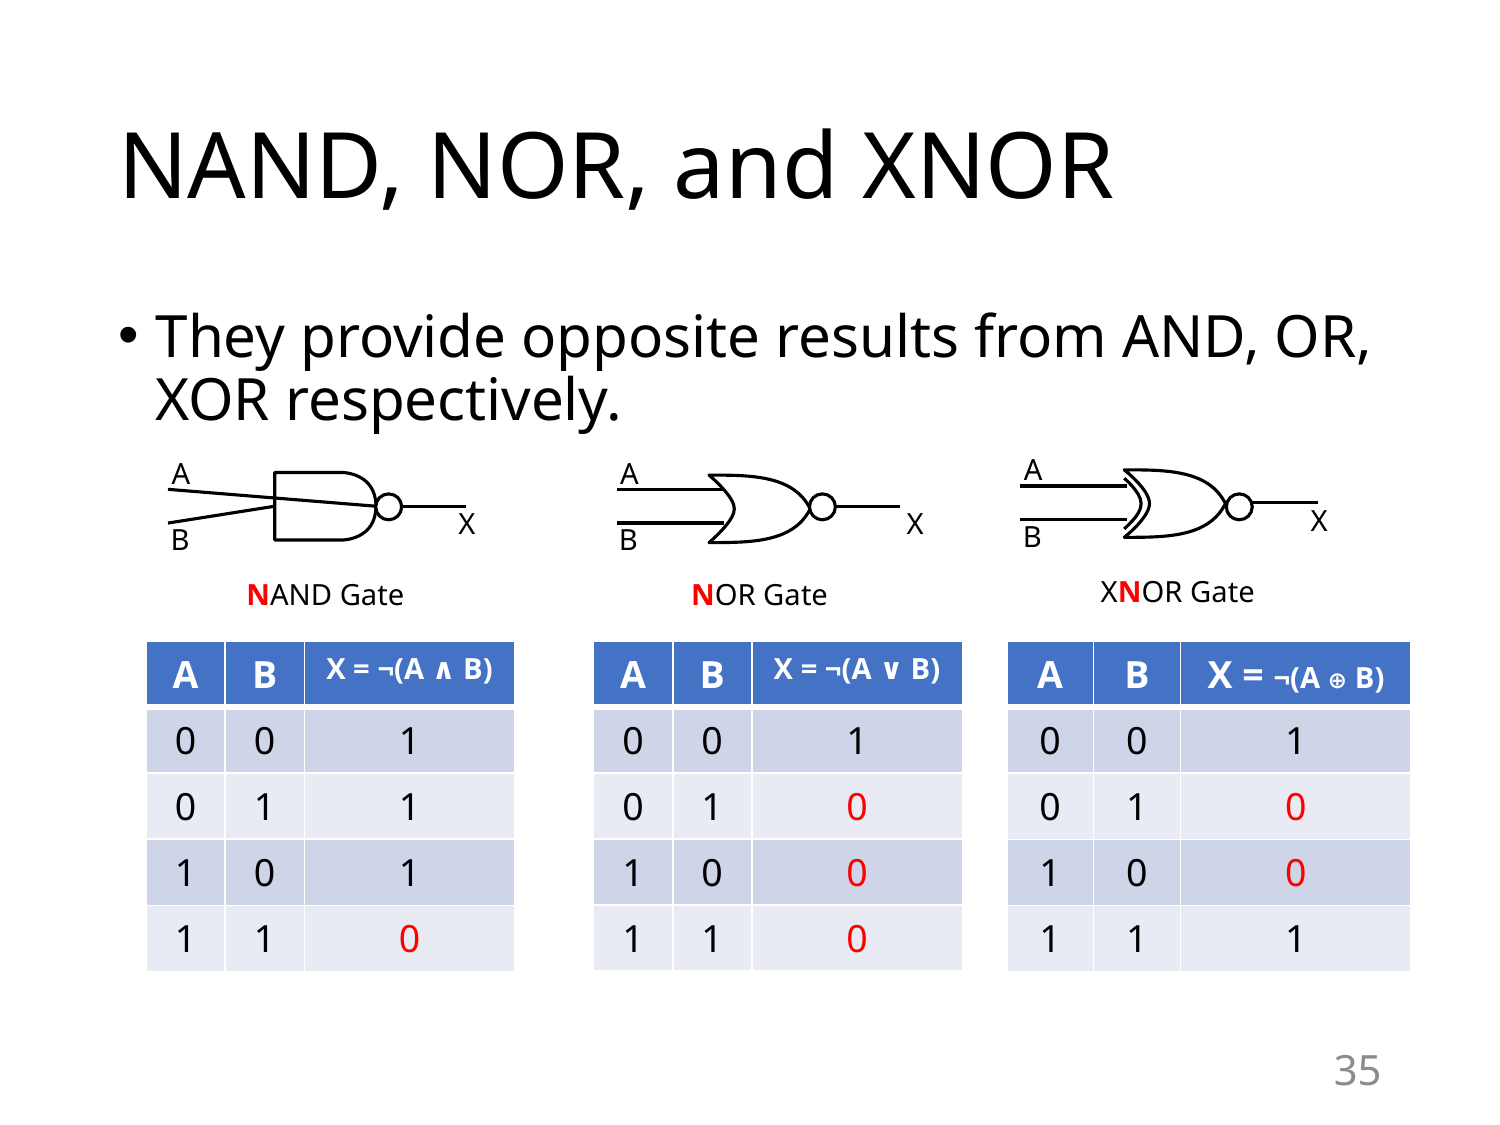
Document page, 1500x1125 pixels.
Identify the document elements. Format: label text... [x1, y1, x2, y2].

table_cell 1 [305, 774, 514, 838]
table_cell 0 [226, 840, 304, 905]
table_header B [226, 642, 304, 704]
table_cell 1 [1181, 710, 1410, 772]
table_cell 0 [674, 710, 751, 772]
table_cell 1 [147, 840, 224, 905]
table_cell 0 [674, 840, 751, 904]
table_header A [1008, 642, 1093, 704]
table_cell 0 [594, 710, 672, 772]
table_header X = ¬(A ∨ B) [753, 642, 962, 704]
table_cell 0 [1094, 710, 1180, 772]
table_cell 0 [1181, 774, 1410, 839]
table_cell 1 [594, 906, 672, 970]
table_cell 1 [147, 906, 224, 971]
table_cell 0 [1008, 774, 1093, 839]
table_cell 1 [305, 710, 514, 772]
table_cell 1 [305, 840, 514, 905]
table_cell 0 [753, 840, 962, 904]
table_cell 0 [753, 906, 962, 970]
table_cell 1 [226, 774, 304, 838]
table_cell 0 [1181, 840, 1410, 905]
table_cell 1 [226, 906, 304, 971]
table_cell 0 [147, 710, 224, 772]
table_cell 1 [674, 774, 751, 838]
table_cell 1 [1094, 774, 1180, 839]
table_cell 0 [1008, 710, 1093, 772]
table_cell 1 [1094, 906, 1180, 971]
table_cell 1 [594, 840, 672, 904]
slide_number 35 [1296, 1042, 1397, 1103]
table_cell 0 [147, 774, 224, 838]
table_cell 0 [594, 774, 672, 838]
table_cell 1 [1008, 840, 1093, 905]
table_header A [147, 642, 224, 704]
title NAND, NOR, and XNOR [103, 59, 1397, 278]
table_cell 1 [1181, 906, 1410, 971]
table_header X = ¬(A ∧ B) [305, 642, 514, 704]
table_cell 1 [753, 710, 962, 772]
table_header A [594, 642, 672, 704]
list They provide opposite results from AND, OR, XOR respectively. [103, 299, 1397, 1014]
table_header B [1094, 642, 1180, 704]
table_cell 0 [226, 710, 304, 772]
table_header B [674, 642, 751, 704]
table_cell 1 [674, 906, 751, 970]
table_header X = ¬(A ⊕ B) [1181, 642, 1410, 704]
table_cell 0 [1094, 840, 1180, 905]
table_cell 0 [305, 906, 514, 971]
table_cell 0 [753, 774, 962, 838]
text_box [156, 444, 1344, 620]
table_cell 1 [1008, 906, 1093, 971]
